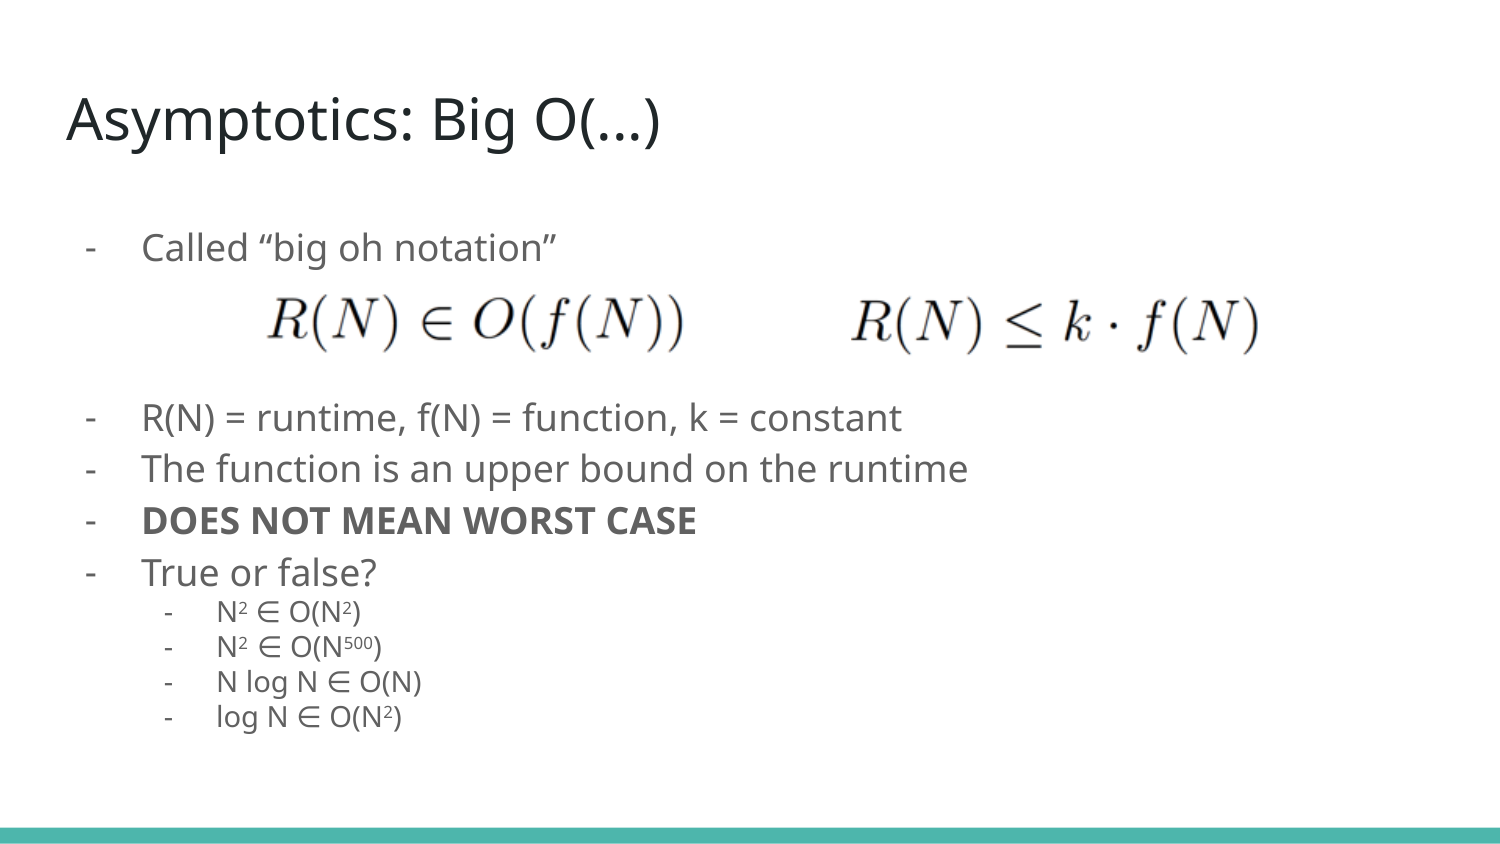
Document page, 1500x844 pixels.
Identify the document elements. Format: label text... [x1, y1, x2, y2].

text_box Called “big oh notation” R(N) = runtime, f(N) = function, k = constant The function is an upper bound on the runtime DOES NOT MEAN WORST CASE True or false? N2 ∈ O(N2) N2 ∈ O(N500) N log N ∈ O(N) log N ∈ O(N2) [51, 201, 1449, 750]
picture [851, 282, 1272, 364]
text_box Asymptotics: Big O(...) [51, 67, 1449, 167]
picture [264, 275, 707, 371]
